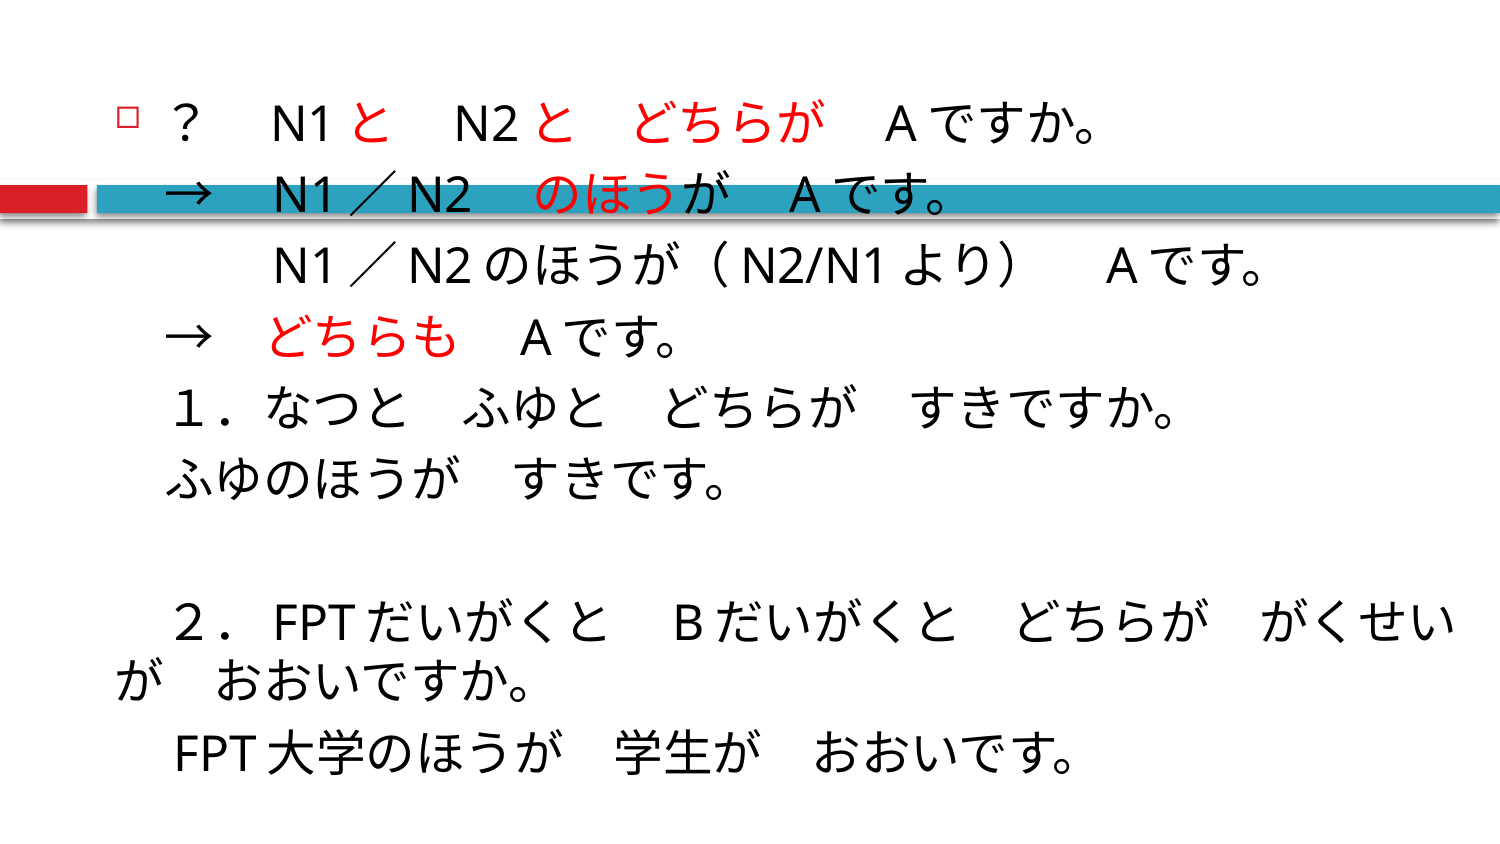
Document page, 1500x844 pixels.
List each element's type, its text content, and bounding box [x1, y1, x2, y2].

list ？ N1と N2と どちらが Aですか。 → N1／N2 のほうが Aです。 N1／N2のほうが（N2/N1より） Aです。 → どちらも Aです。 １．なつと ふゆと どちらが すきですか。 ふゆのほうが すきです。 ２．FPTだいがくと Bだいがくと どちらが がくせいが おおいですか。 FPT大学のほうが 学生が おおいです。 [99, 84, 1500, 797]
